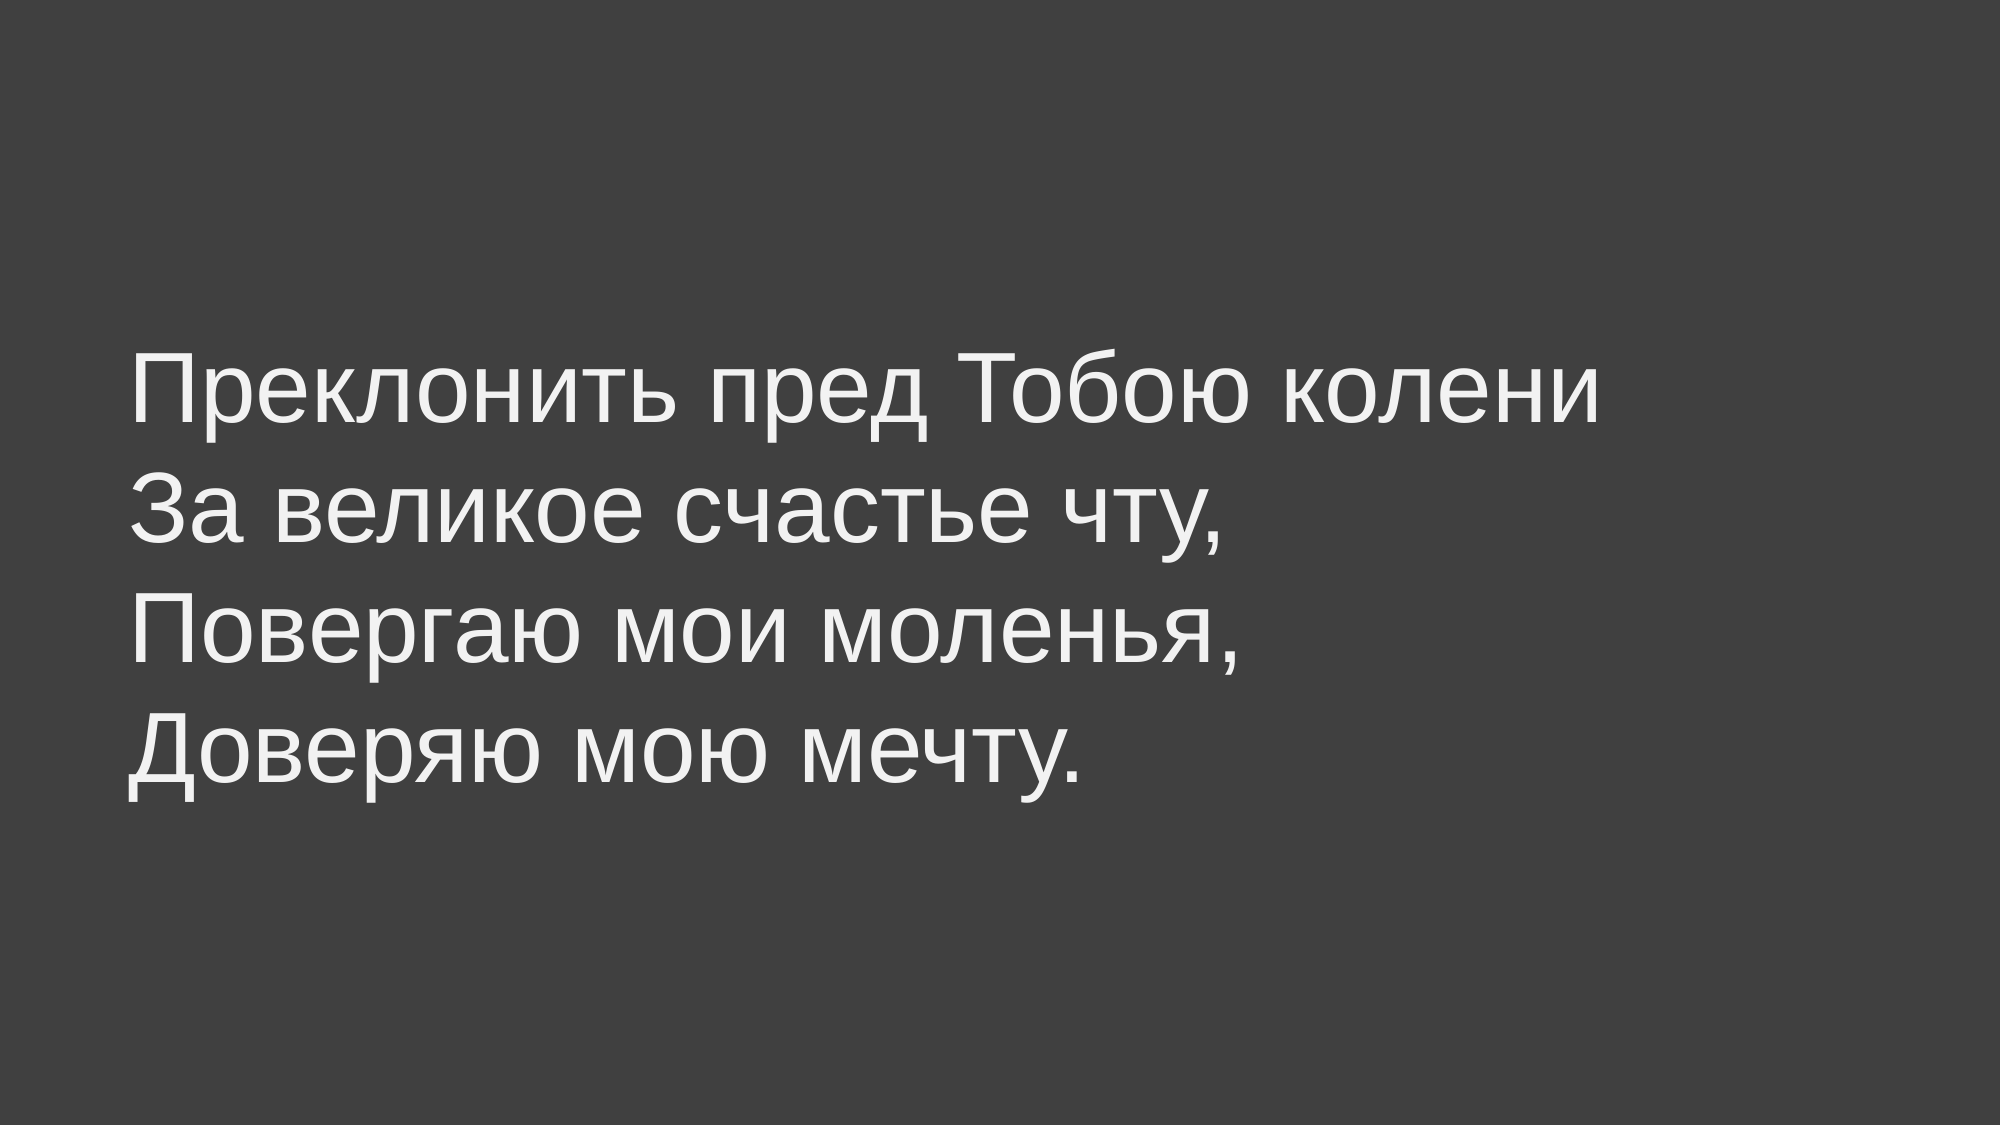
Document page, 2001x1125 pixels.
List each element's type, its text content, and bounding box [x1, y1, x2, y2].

text_box Преклонить пред Тобою колени За великое счастье чту, Повергаю мои моленья, Доверяю мою мечту. [113, 130, 1813, 995]
